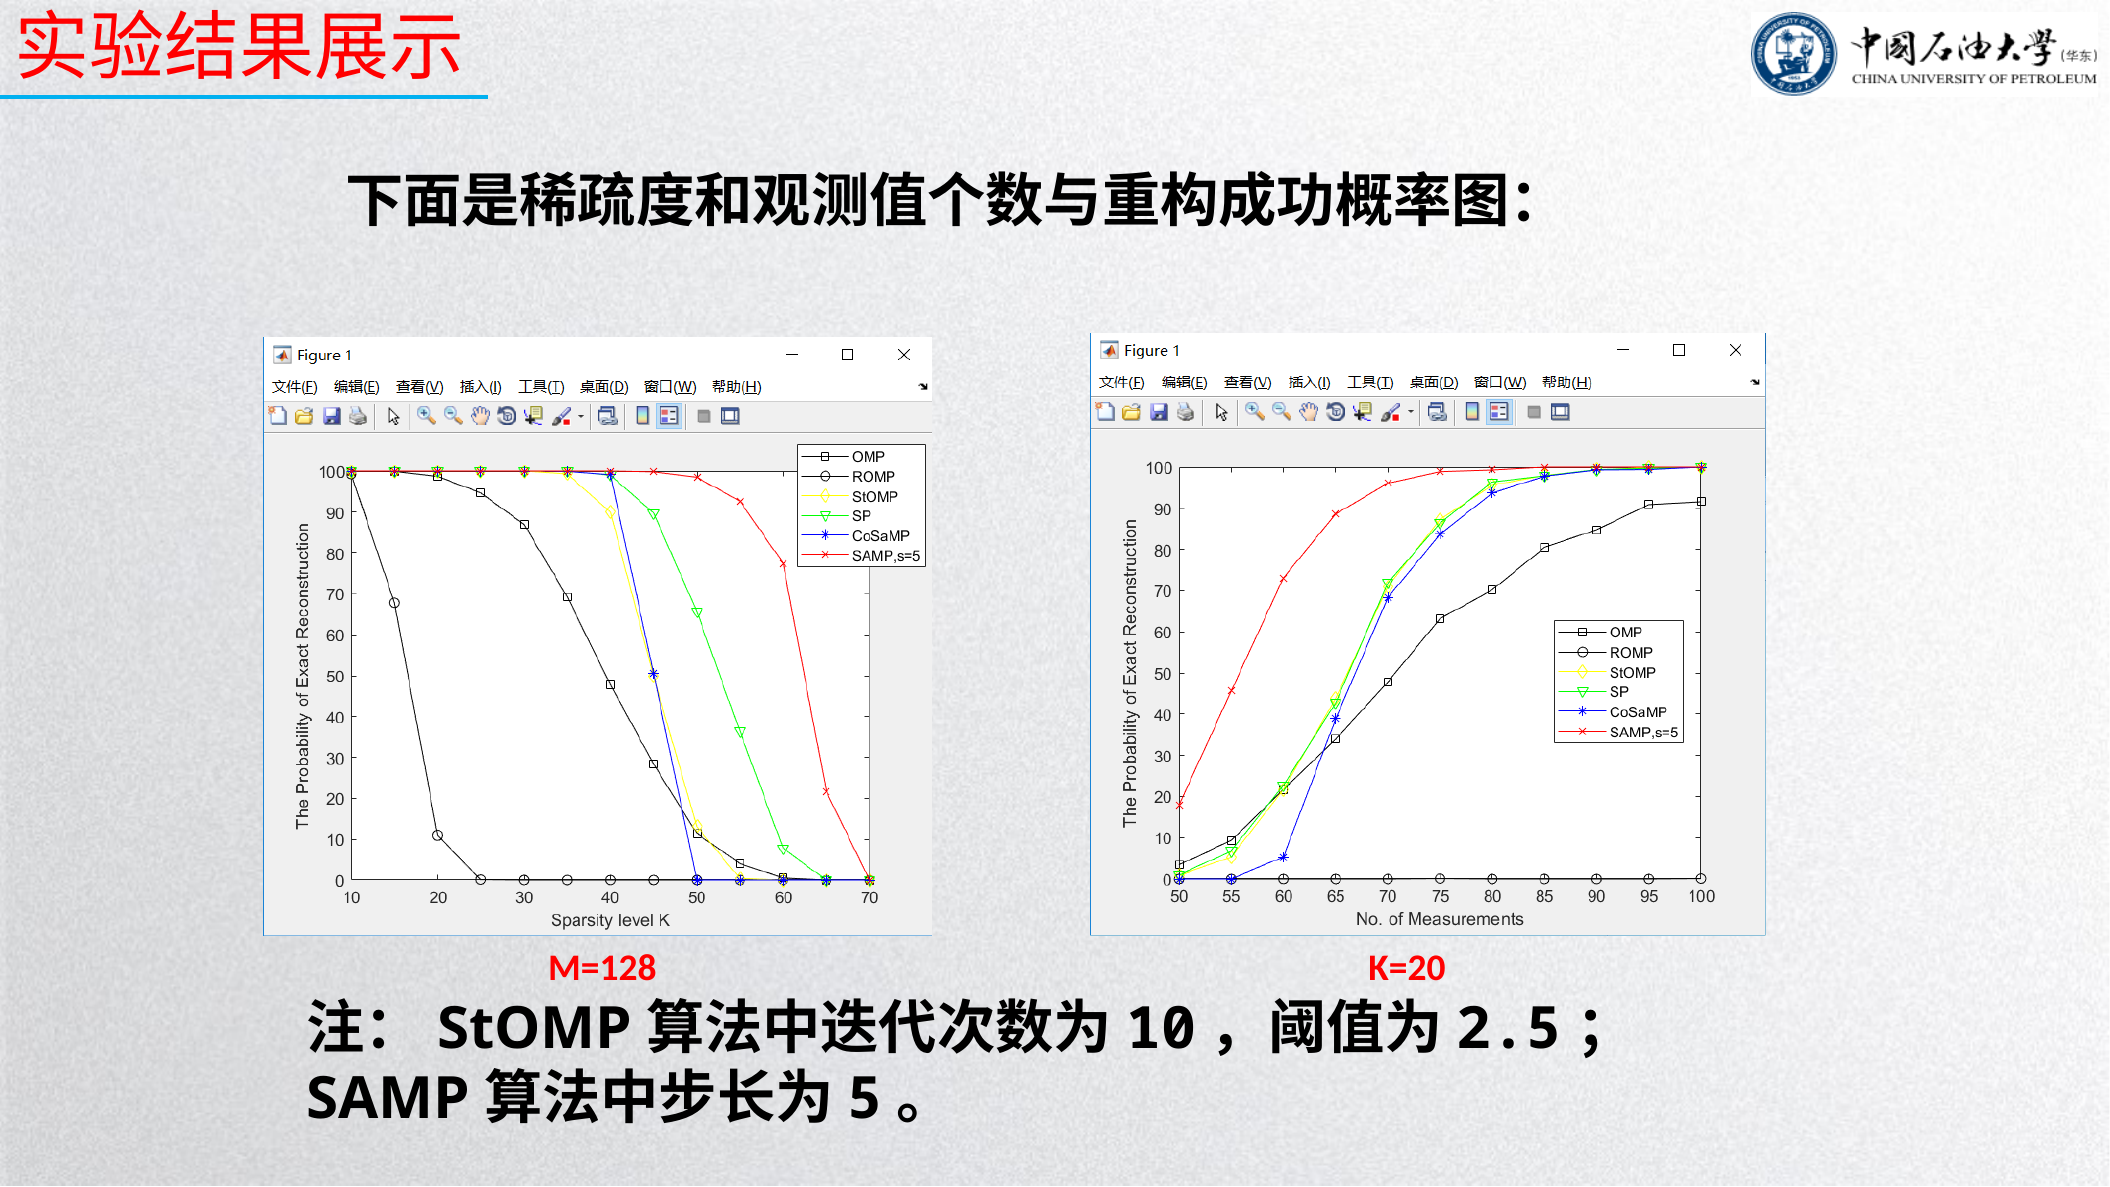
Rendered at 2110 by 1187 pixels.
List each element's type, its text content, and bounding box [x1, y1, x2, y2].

text_box 注：StOMP算法中迭代次数为10，阈值为2.5；SAMP算法中步长为5。 [291, 996, 1757, 1138]
text_box M=128 K=20 [74, 935, 1870, 996]
text_box 实验结果展示 [0, 0, 604, 96]
picture [0, 0, 2110, 1186]
text_box 下面是稀疏度和观测值个数与重构成功概率图： [263, 156, 1766, 241]
